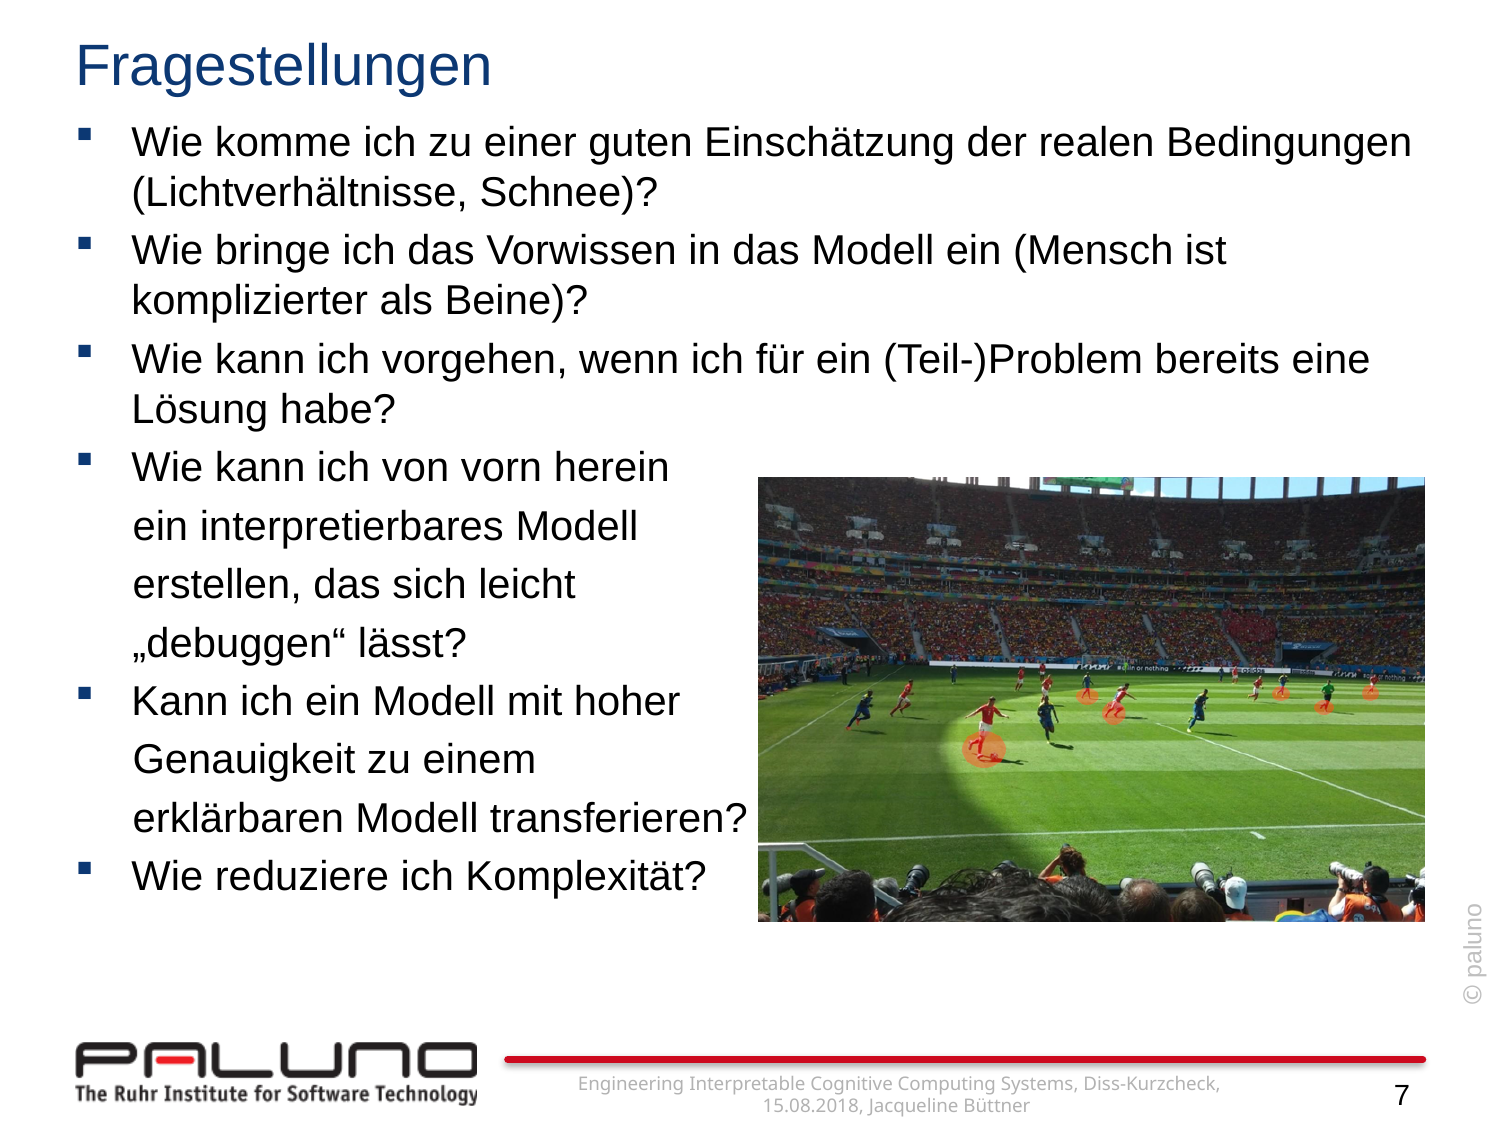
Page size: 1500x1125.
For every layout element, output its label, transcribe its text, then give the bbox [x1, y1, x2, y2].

footer Engineering Interpretable Cognitive Computing Systems, Diss-Kurzcheck, 15.08.2018, Jacqueline Büttner [512, 1071, 1286, 1117]
picture [755, 477, 1426, 923]
list Wie komme ich zu einer guten Einschätzung der realen Bedingungen (Lichtverhältnisse, Schnee)? Wie bringe ich das Vorwissen in das Modell ein (Mensch ist komplizierter als Beine)? Wie kann ich vorgehen, wenn ich für ein (Teil-)Problem bereits eine Lösung habe? Wie kann ich von vorn herein ein interpretierbares Modell erstellen, das sich leicht „debuggen“ lässt? Kann ich ein Modell mit hoher Genauigkeit zu einem erklärbaren Modell transferieren? Wie reduziere ich Komplexität? [75, 114, 1425, 1005]
title Fragestellungen [75, 19, 1425, 83]
slide_number 7 [1307, 1071, 1425, 1117]
